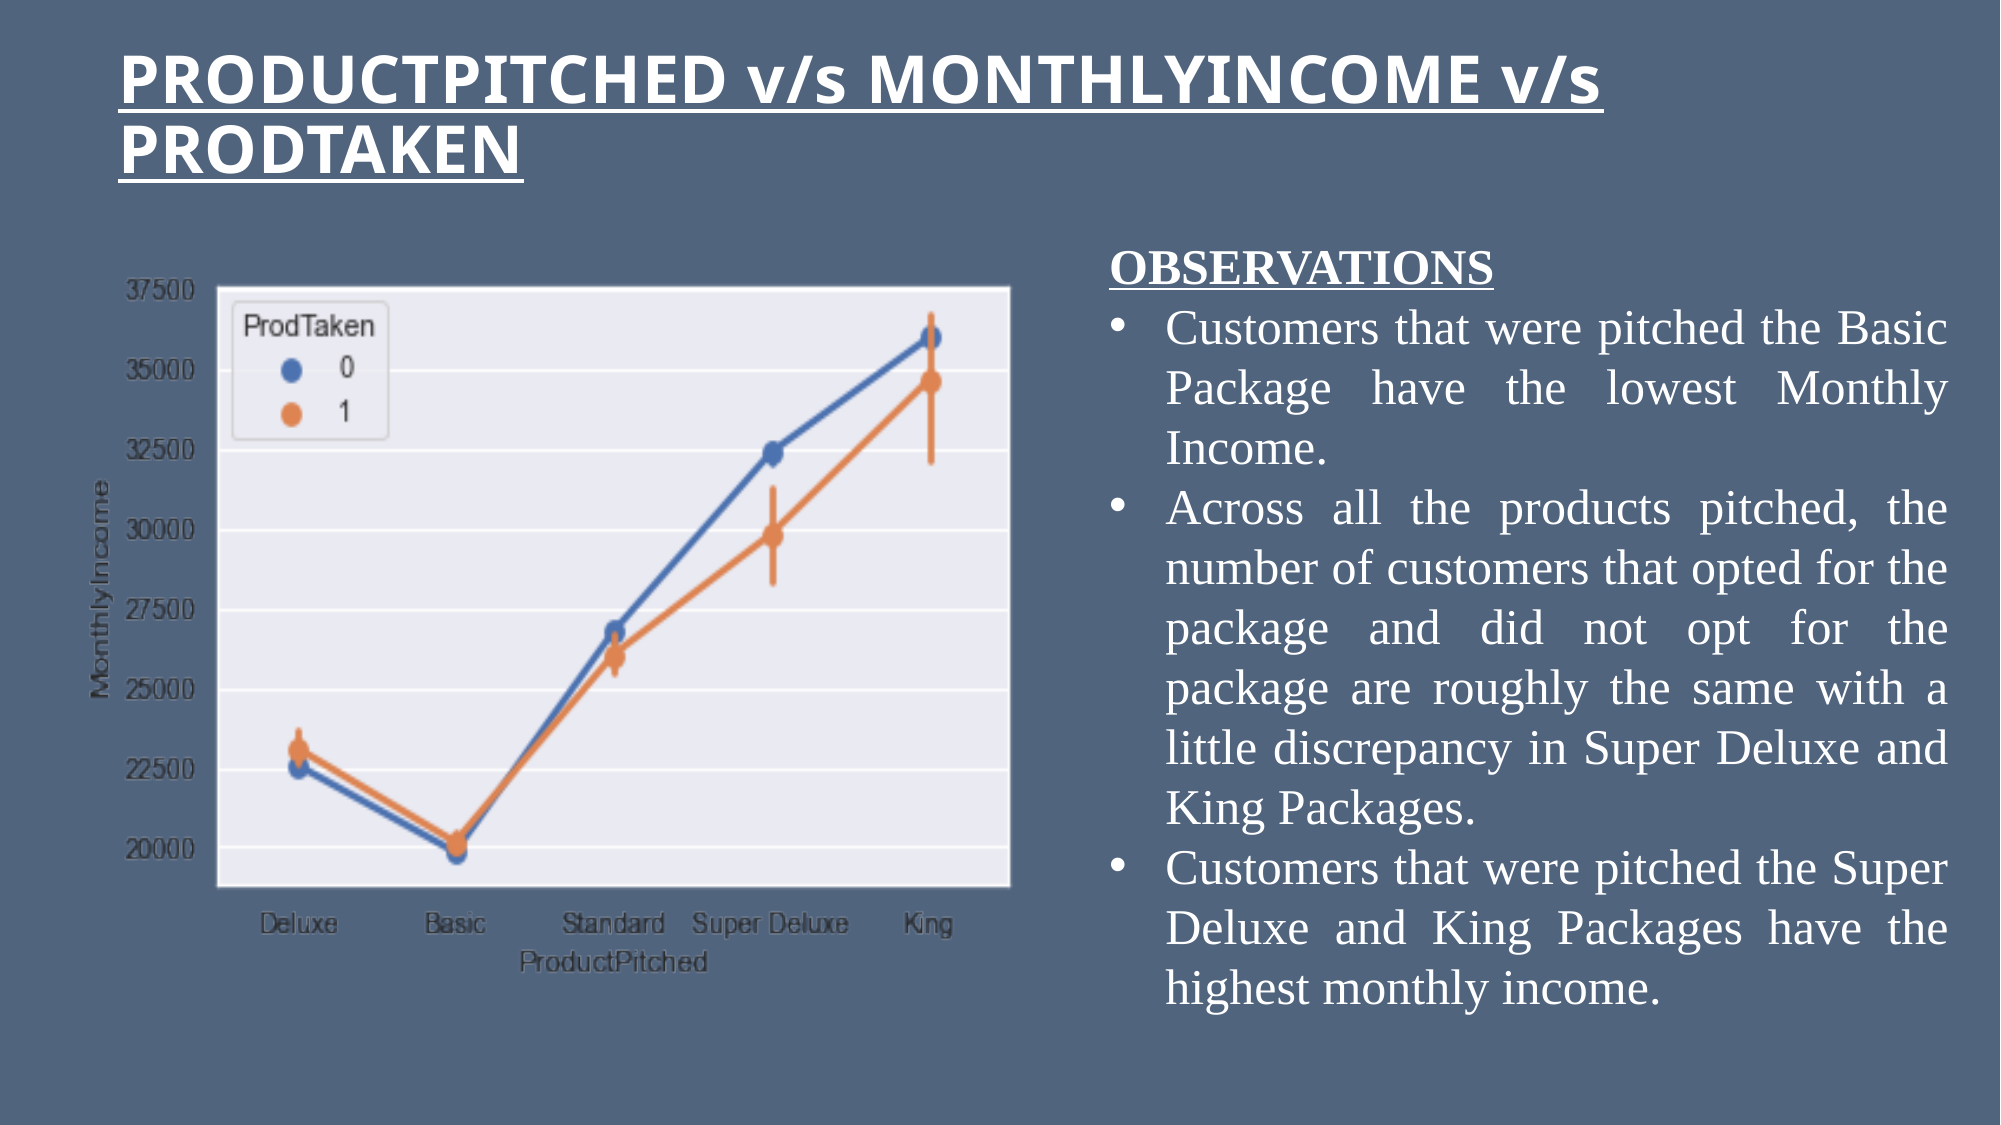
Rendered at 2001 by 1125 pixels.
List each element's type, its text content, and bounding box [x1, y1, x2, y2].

title PRODUCTPITCHED v/s MONTHLYINCOME v/s PRODTAKEN [118, 47, 1878, 189]
picture [74, 260, 1025, 998]
text_box OBSERVATIONS Customers that were pitched the Basic Package have the lowest Monthly Income. Across all the products pitched, the number of customers that opted for the package and did not opt for the package are roughly the same with a little discrepancy in Super Deluxe and King Packages. Customers that were pitched the Super Deluxe and King Packages have the highest monthly income. [1094, 227, 1964, 1023]
